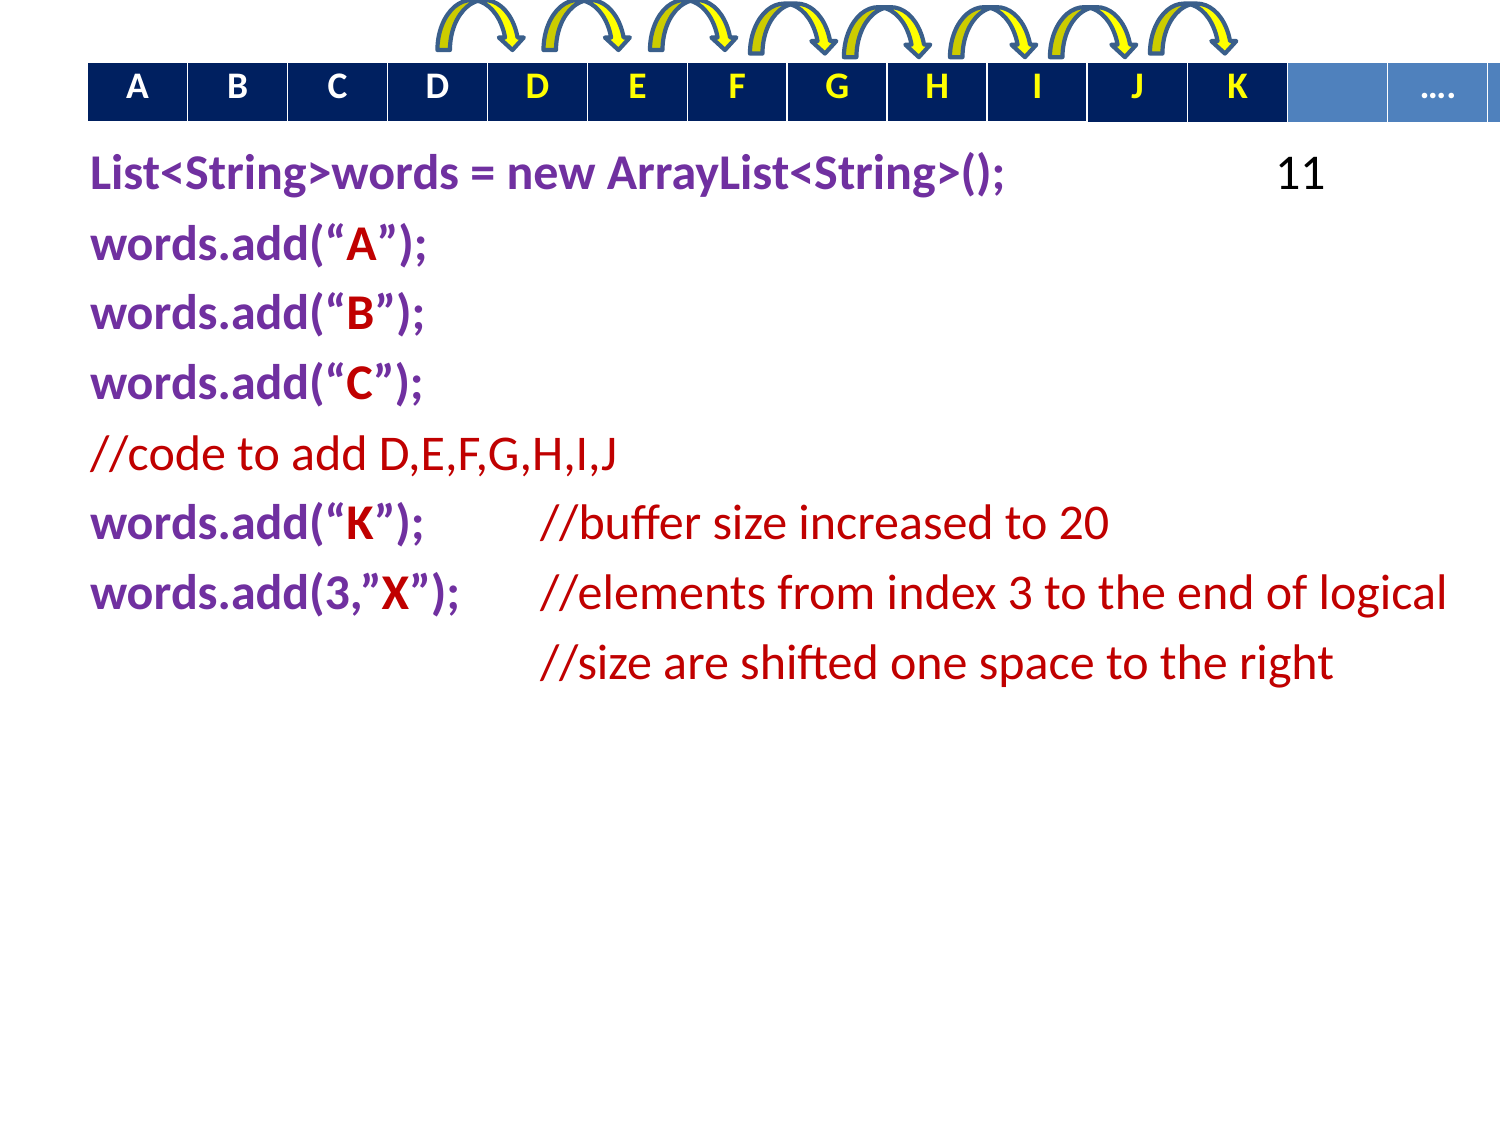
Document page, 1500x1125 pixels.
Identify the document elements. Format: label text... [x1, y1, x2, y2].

table_header K [1188, 63, 1287, 122]
table_header J [1088, 63, 1187, 122]
text_box [647, 0, 739, 53]
table_header D [388, 63, 487, 121]
table_header F [688, 63, 786, 121]
text_box [541, 0, 632, 53]
table_header A [88, 63, 187, 121]
list numElements List<String>words = new ArrayList<String>(); 11 words.add(“A”); words.add(“B”); words.add(“C”); //code to add D,E,F,G,H,I,J words.add(“K”); //buffer size increased to 20 words.add(3,”X”); //elements from index 3 to the end of logical //size are shifted one space to the right [75, 62, 1488, 1005]
text_box [435, 0, 526, 53]
table_header I [988, 63, 1086, 121]
table_header G [788, 63, 886, 121]
table_header B [188, 63, 287, 121]
text_box [841, 5, 933, 60]
table_header [1288, 63, 1387, 122]
table_header E [588, 63, 687, 121]
table_header D [488, 63, 587, 121]
table_header H [888, 63, 986, 121]
text_box [747, 1, 839, 56]
table_header … [1488, 63, 1500, 122]
text_box [1147, 1, 1239, 56]
table_header C [288, 63, 387, 121]
table_header …. [1388, 63, 1487, 122]
text_box [1047, 5, 1139, 60]
text_box [947, 5, 1039, 60]
